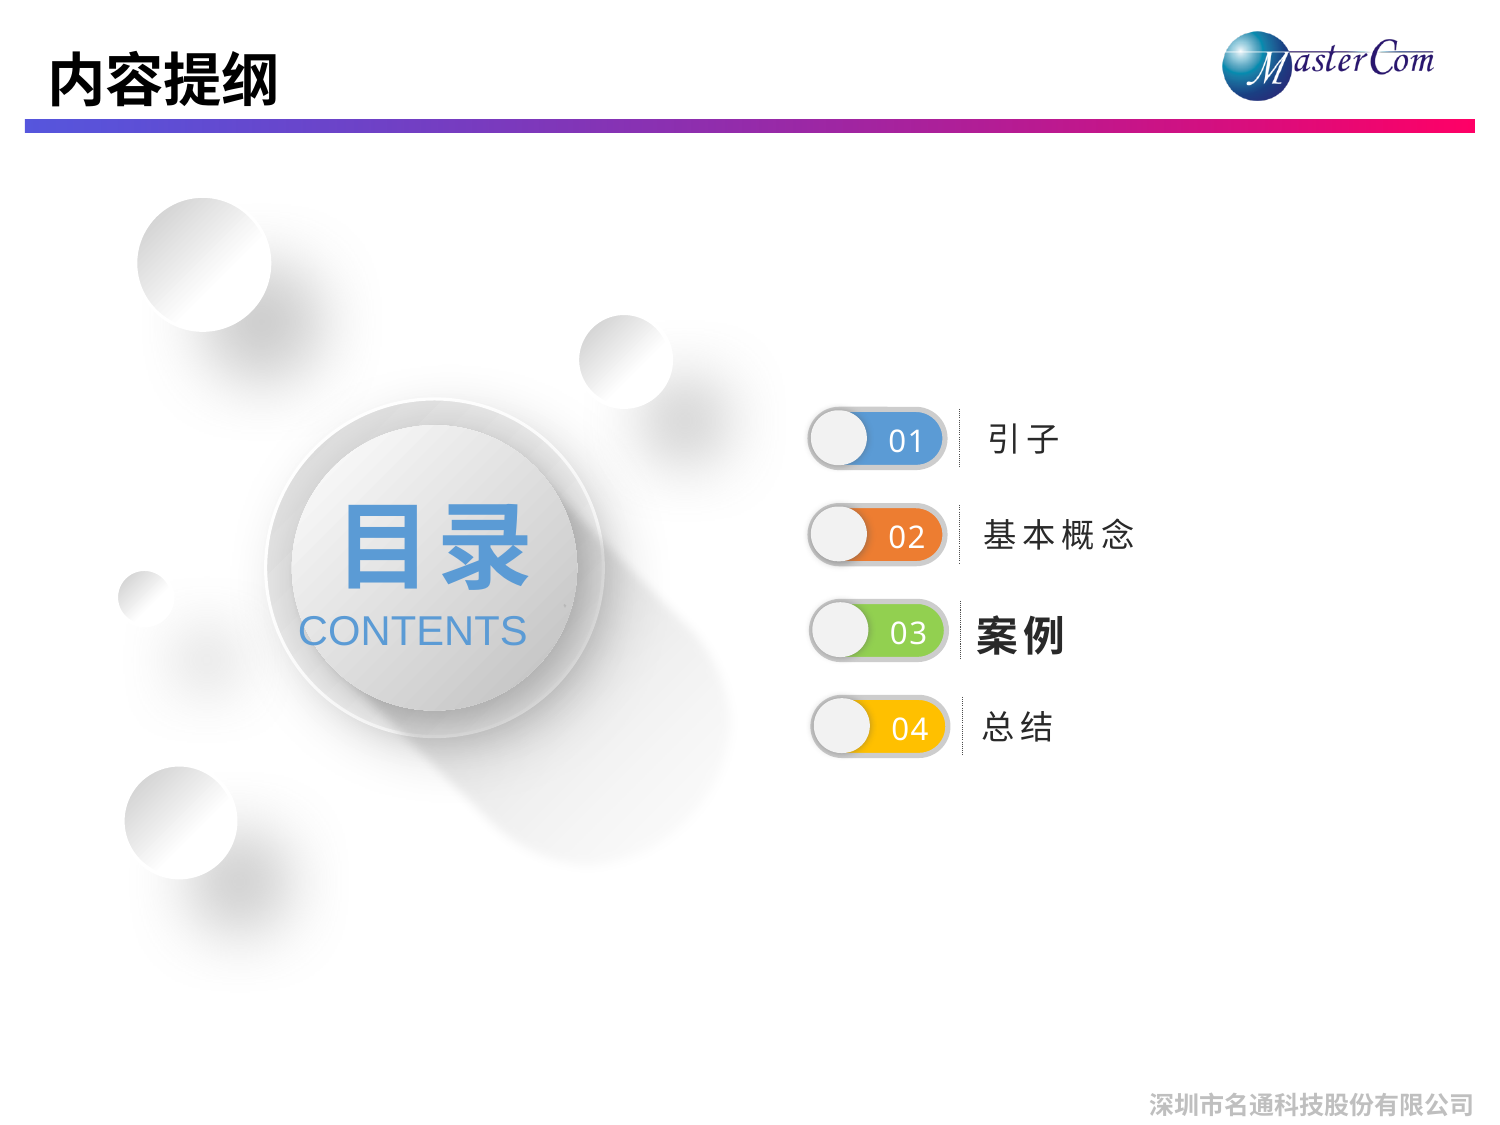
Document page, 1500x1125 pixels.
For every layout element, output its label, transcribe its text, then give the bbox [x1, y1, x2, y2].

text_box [809, 504, 960, 565]
picture [1254, 36, 1261, 66]
text_box [114, 567, 175, 628]
text_box 总结 [966, 698, 1070, 754]
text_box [809, 408, 960, 469]
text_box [812, 696, 963, 756]
title 内容提纲 [17, 30, 1254, 126]
text_box 引子 [972, 410, 1075, 466]
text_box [265, 392, 668, 907]
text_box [305, 477, 554, 662]
picture [1254, 31, 1434, 101]
text_box [120, 762, 238, 880]
text_box 基本概念 [968, 506, 1150, 562]
text_box 案例 [961, 602, 1081, 668]
text_box [133, 194, 272, 333]
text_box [811, 600, 961, 661]
text_box [574, 310, 674, 390]
